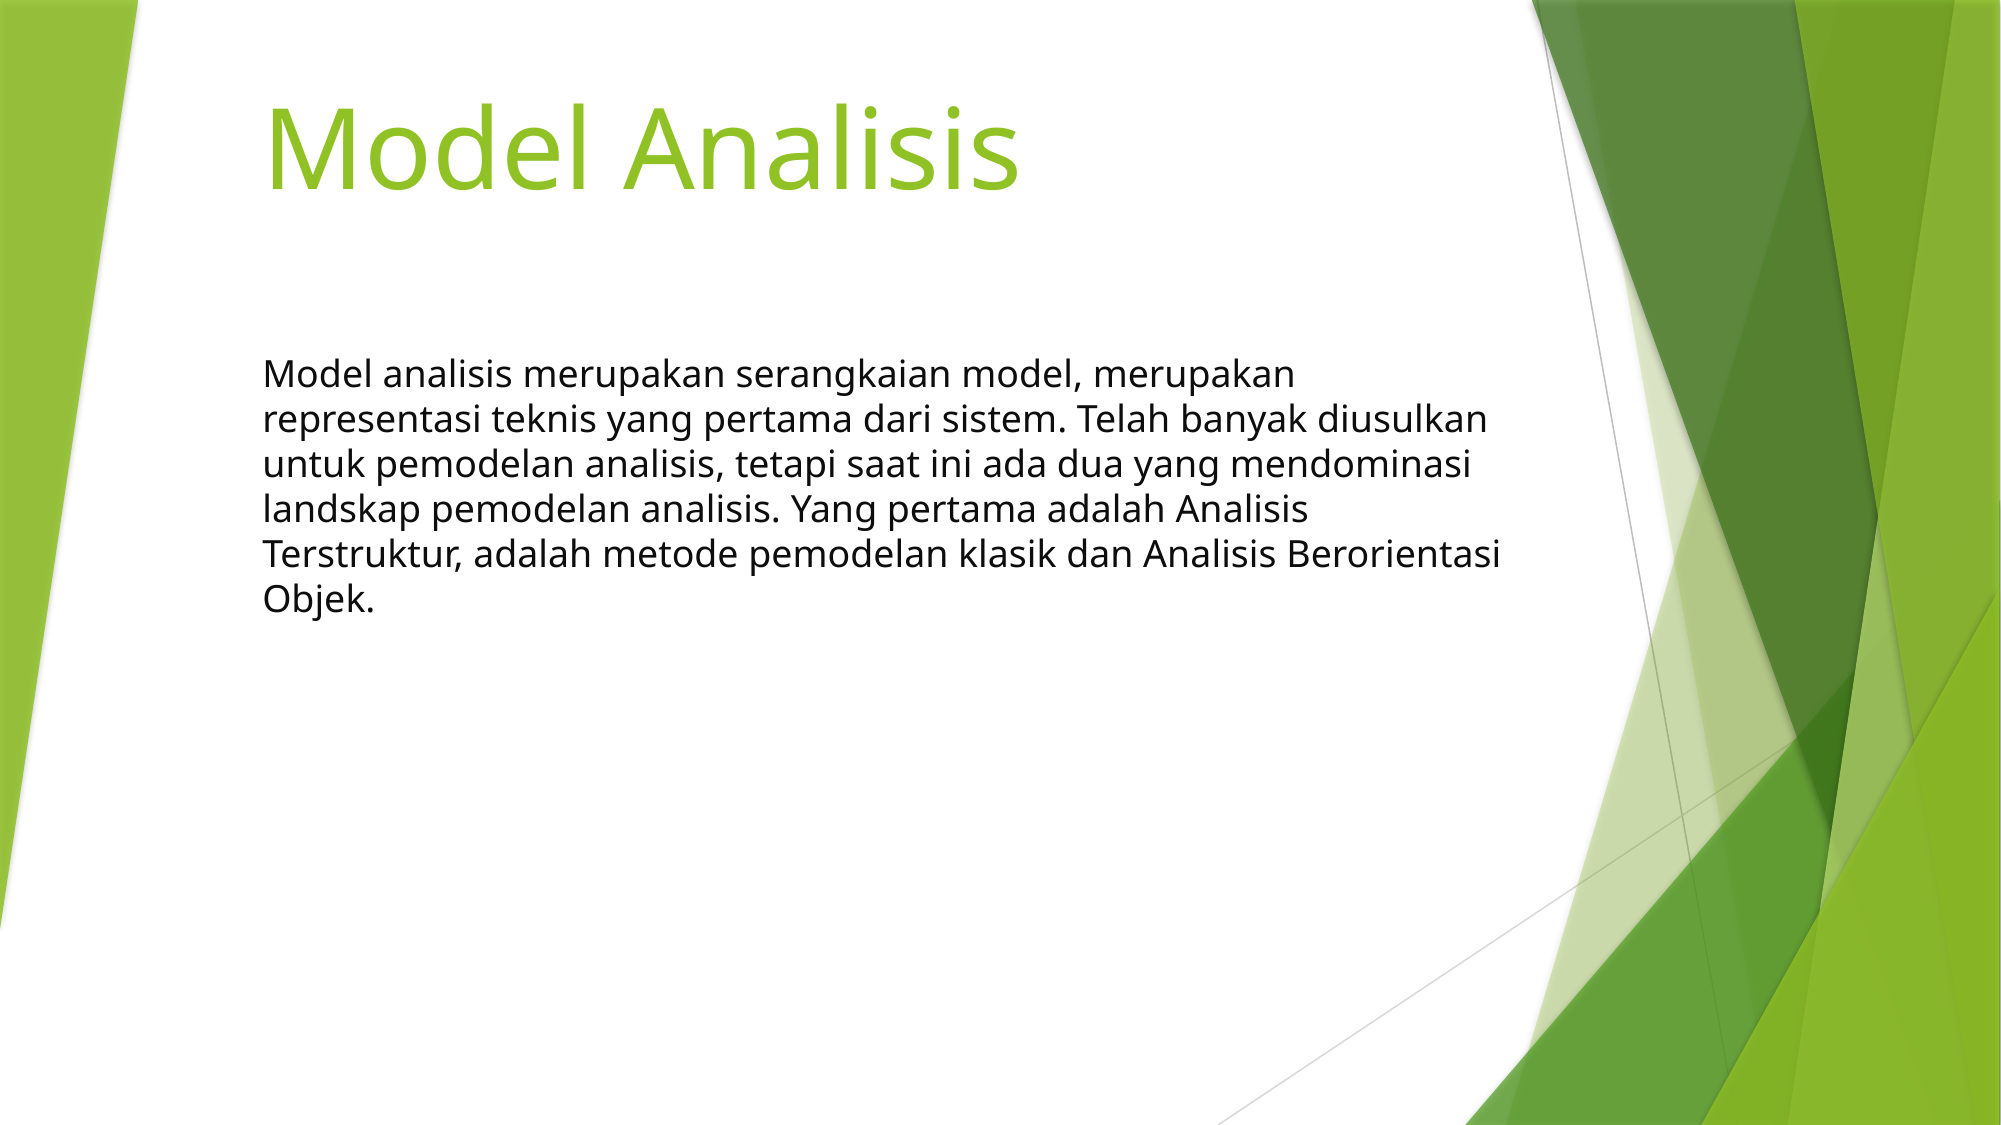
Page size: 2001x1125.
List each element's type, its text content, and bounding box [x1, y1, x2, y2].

subtitle Model analisis merupakan serangkaian model, merupakan representasi teknis yang pertama dari sistem. Telah banyak diusulkan untuk pemodelan analisis, tetapi saat ini ada dua yang mendominasi landskap pemodelan analisis. Yang pertama adalah Analisis Terstruktur, adalah metode pemodelan klasik dan Analisis Berorientasi Objek. [247, 341, 1522, 845]
title Model Analisis [247, 80, 1522, 220]
